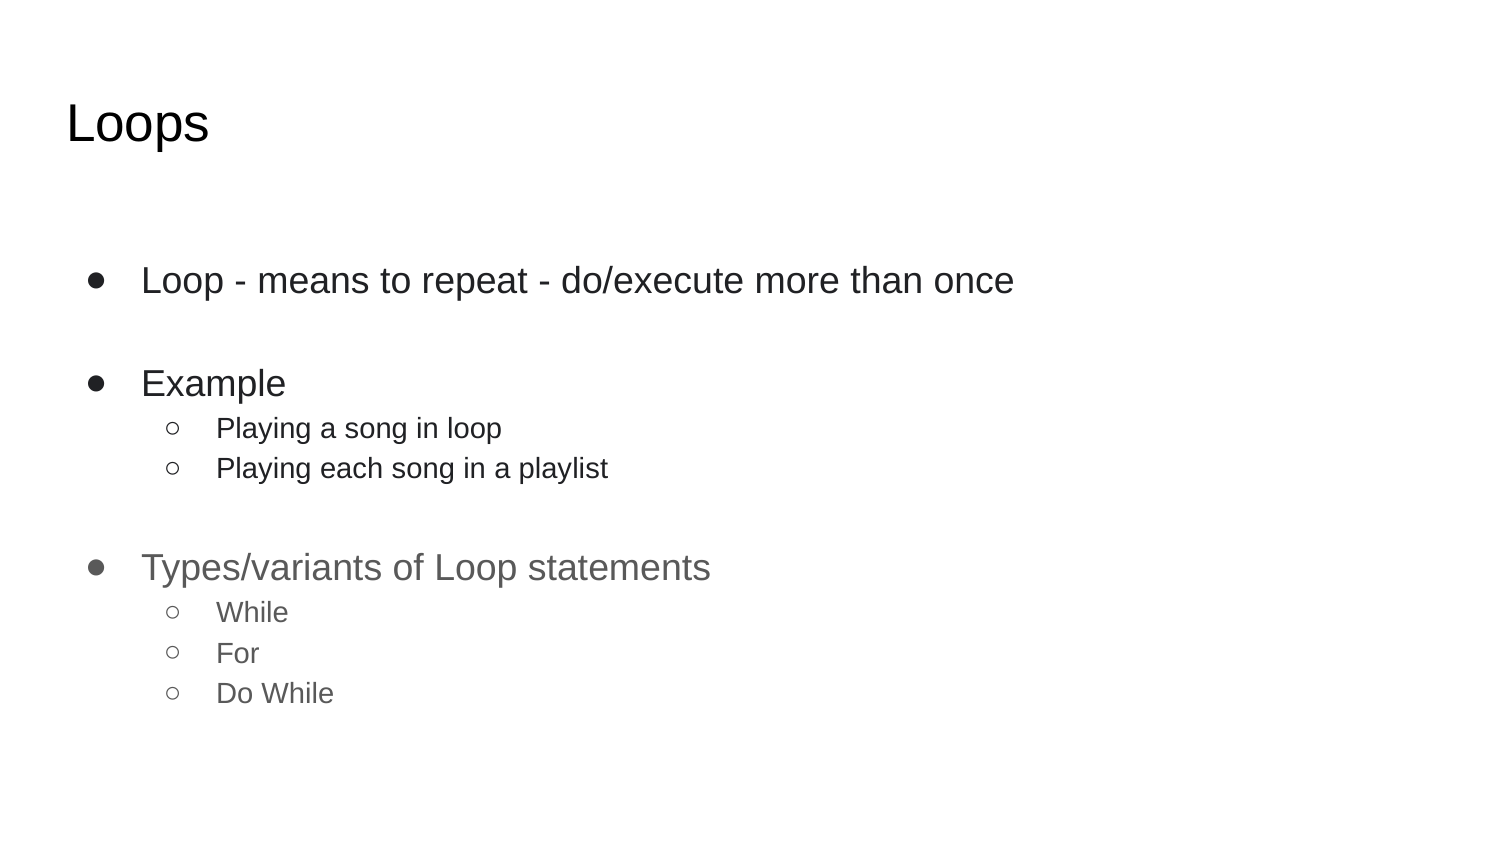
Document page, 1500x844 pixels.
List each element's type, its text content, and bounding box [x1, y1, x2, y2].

list Loop - means to repeat - do/execute more than once Example Playing a song in loop Playing each song in a playlist Types/variants of Loop statements While For Do While [51, 189, 1449, 750]
title Loops [51, 72, 1449, 167]
